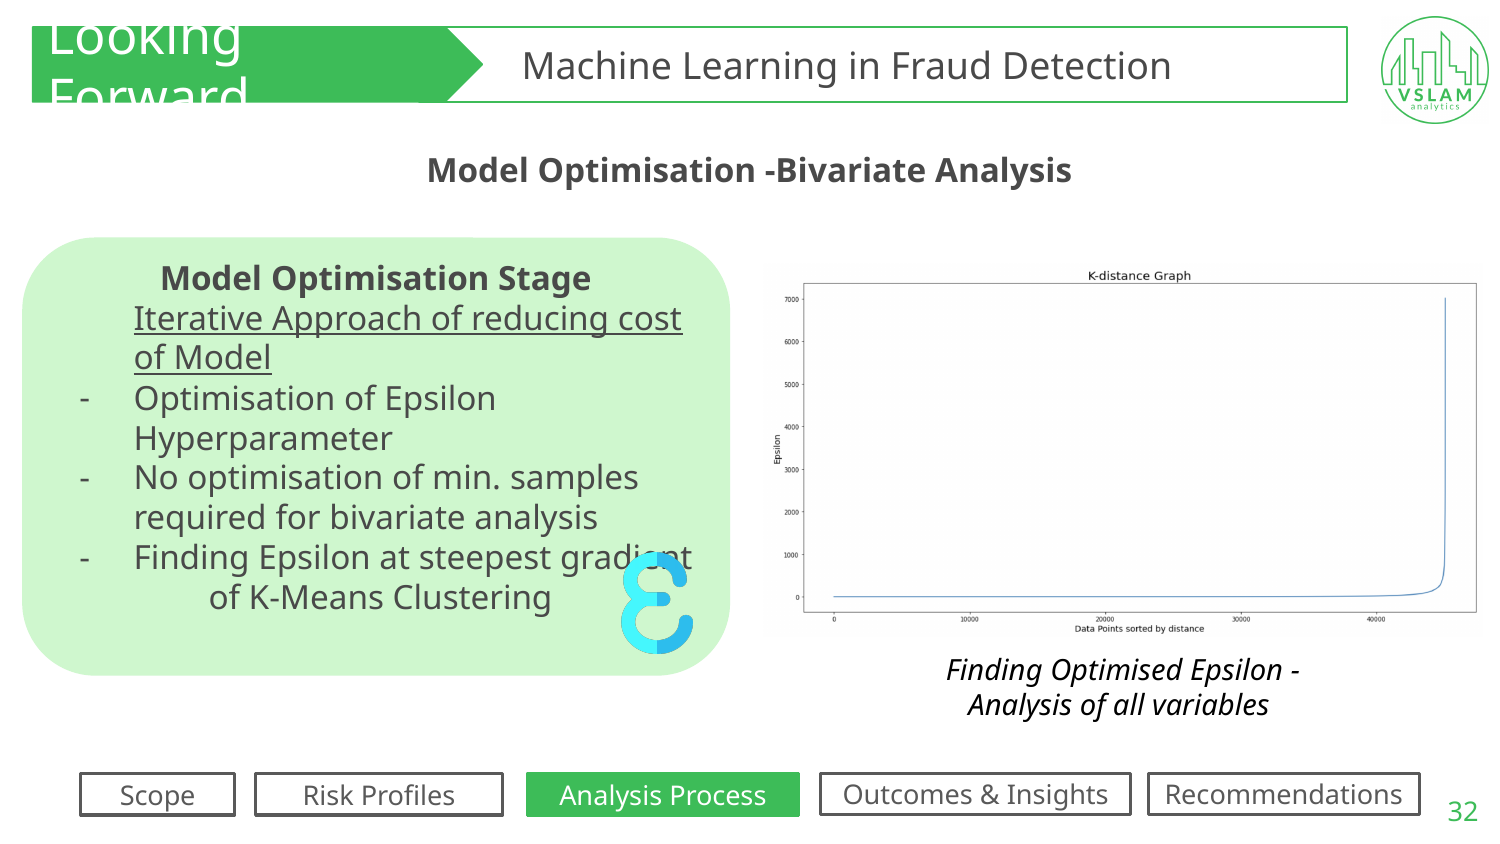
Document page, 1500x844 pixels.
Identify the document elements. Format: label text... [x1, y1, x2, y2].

slide_number ‹#› [1403, 779, 1494, 844]
text_box Finding Optimised Epsilon - Analysis of all variables [864, 645, 1382, 737]
text_box Analysis Process [527, 773, 799, 816]
text_box Model Optimisation -Bivariate Analysis [250, 134, 1250, 205]
picture [1381, 16, 1489, 124]
text_box Looking Forward [32, 26, 483, 102]
text_box Model Optimisation Stage Iterative Approach of reducing cost of Model Optimisation of Epsilon Hyperparameter No optimisation of min. samples required for bivariate analysis Finding Epsilon at steepest gradient of K-Means Clustering [22, 237, 731, 676]
picture [605, 552, 708, 655]
text_box Machine Learning in Fraud Detection [445, 26, 1348, 102]
picture [762, 263, 1484, 637]
